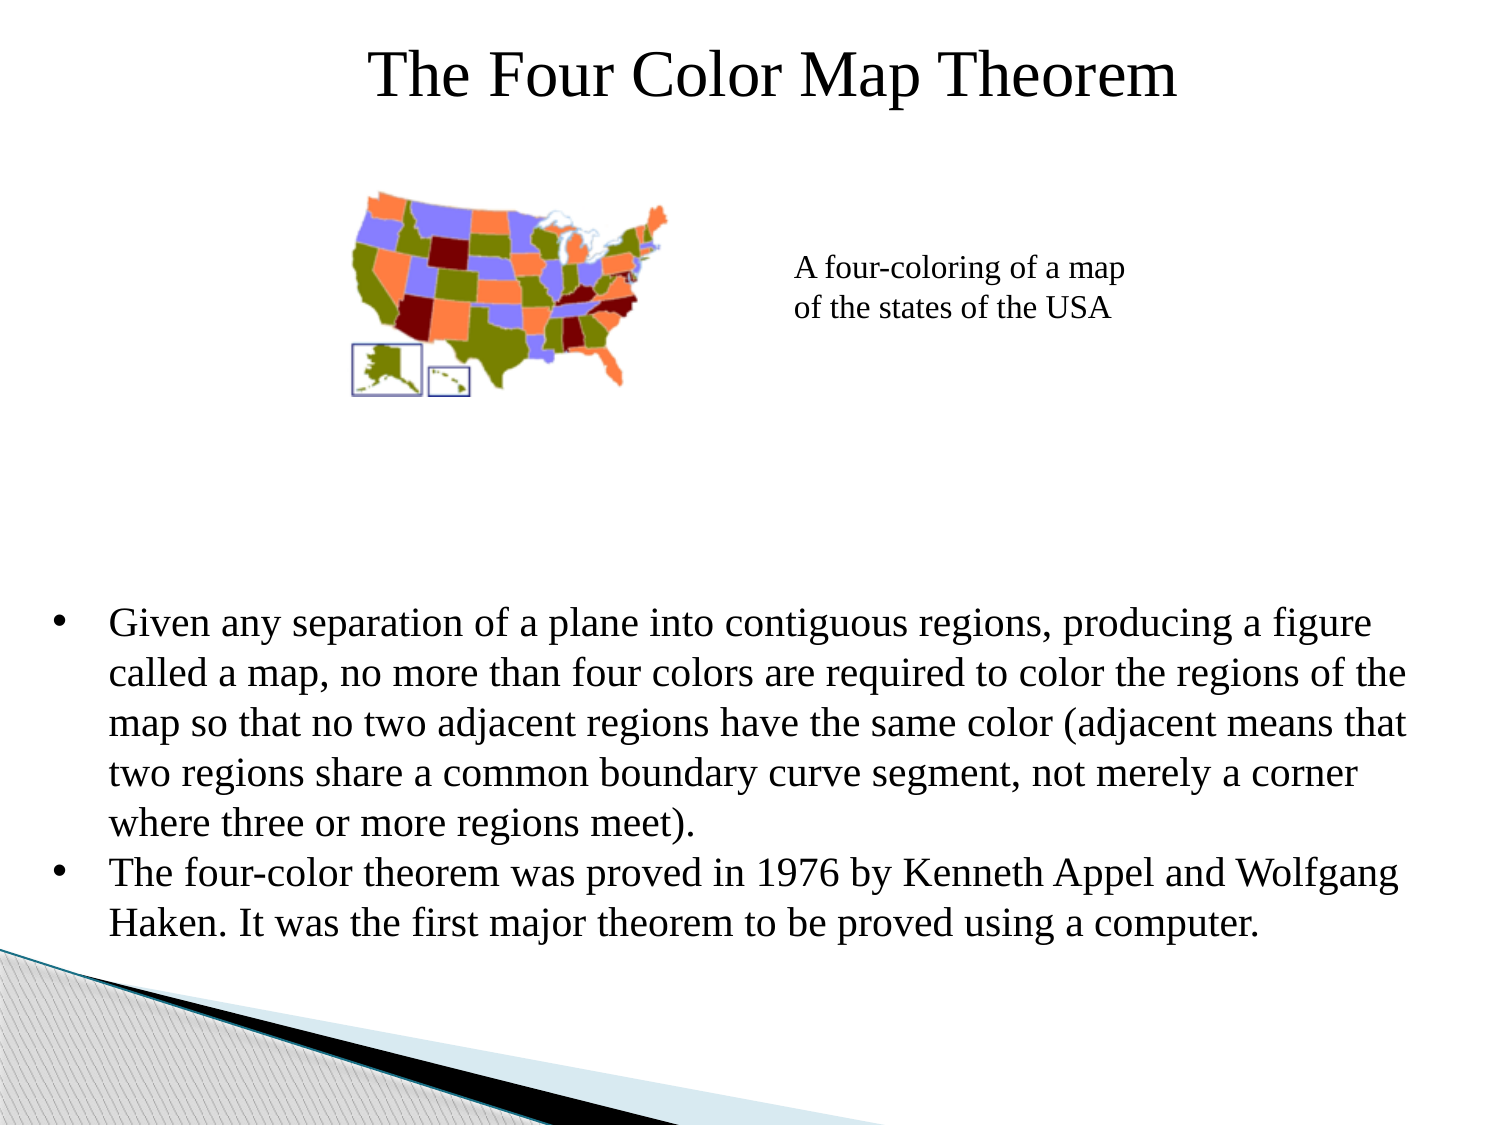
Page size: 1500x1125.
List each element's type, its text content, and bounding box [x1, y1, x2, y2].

text_box The Four Color Map Theorem [352, 21, 1195, 117]
text_box Given any separation of a plane into contiguous regions, producing a figure called a map, no more than four colors are required to color the regions of the map so that no two adjacent regions have the same color (adjacent means that two regions share a common boundary curve segment, not merely a corner where three or more regions meet). The four-color theorem was proved in 1976 by Kenneth Appel and Wolfgang Haken. It was the first major theorem to be proved using a computer. [37, 587, 1425, 953]
picture [346, 183, 692, 397]
text_box A four-coloring of a map of the states of the USA [779, 237, 1142, 333]
